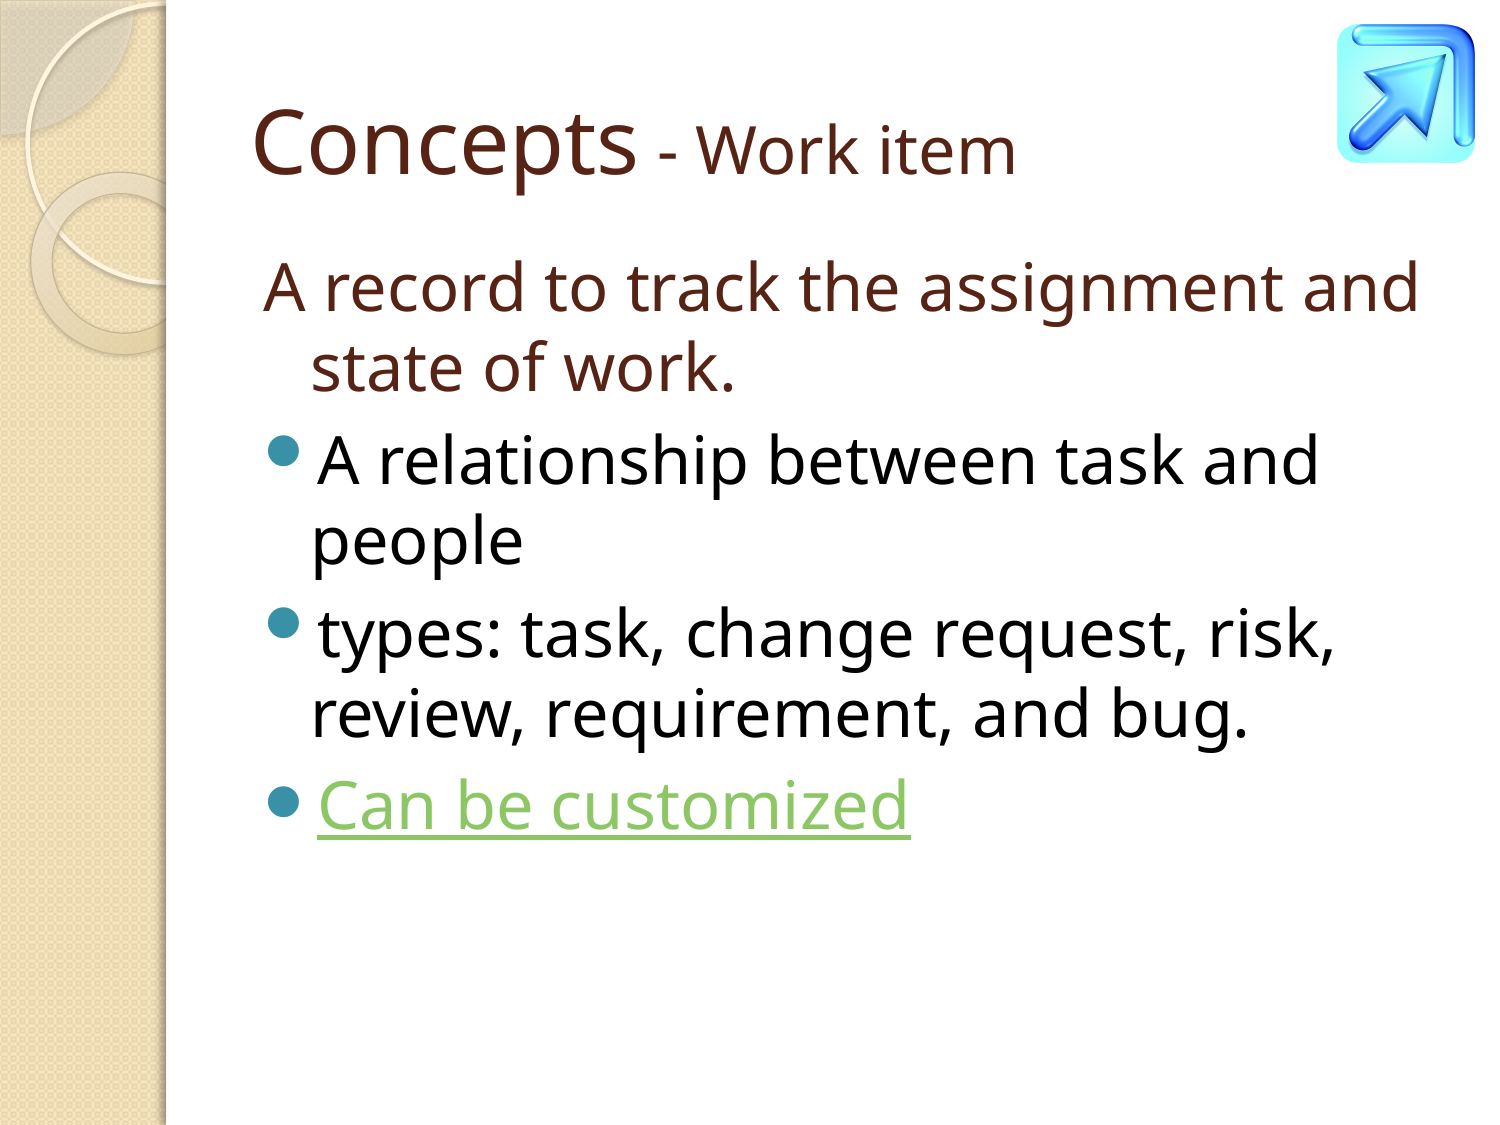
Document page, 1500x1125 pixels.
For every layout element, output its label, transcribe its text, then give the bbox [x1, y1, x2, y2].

list A record to track the assignment and state of work. A relationship between task and people types: task, change request, risk, review, requirement, and bug. Can be customized [235, 237, 1466, 1025]
picture [1337, 24, 1475, 163]
title Concepts - Work item [235, 45, 1466, 233]
